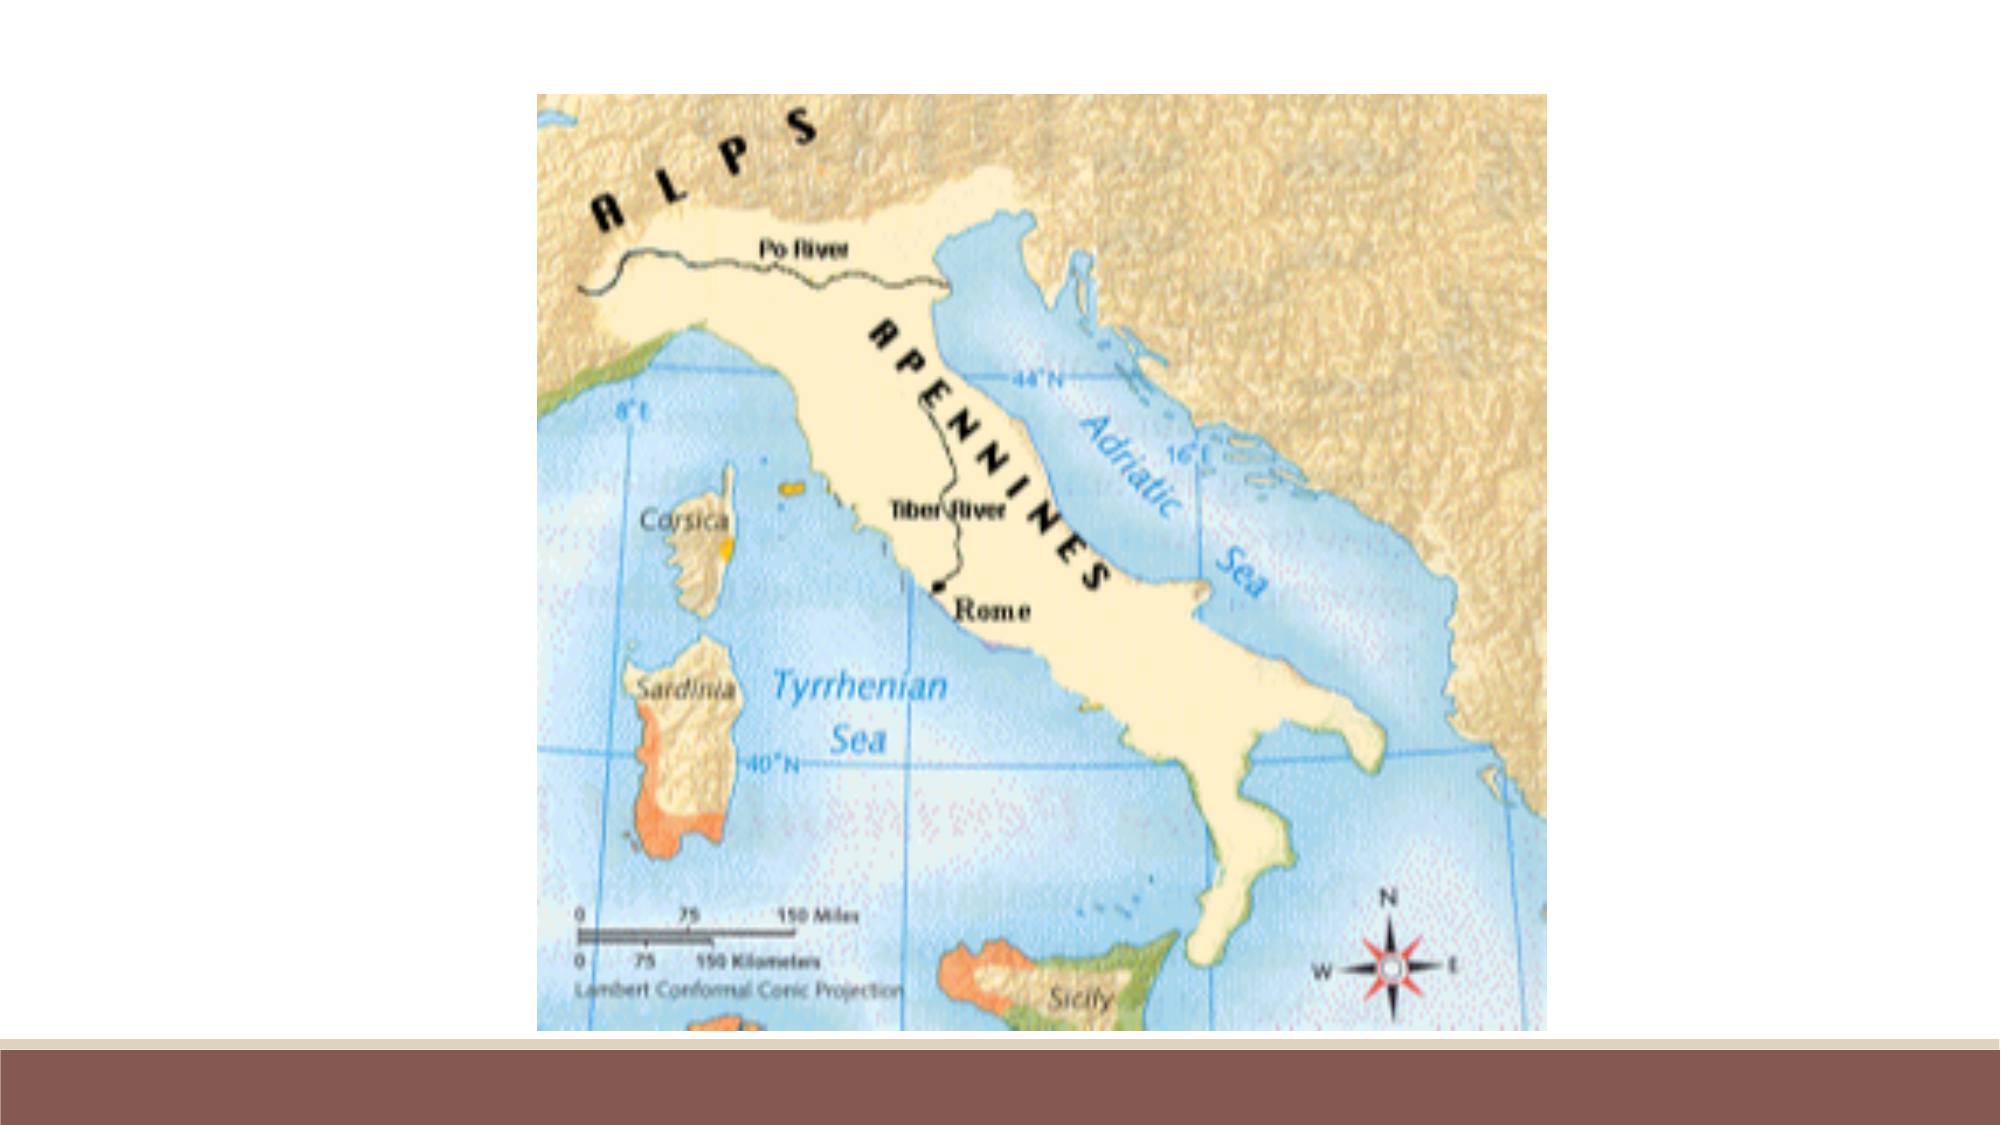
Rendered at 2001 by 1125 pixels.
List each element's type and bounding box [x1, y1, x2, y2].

picture [536, 94, 1548, 1031]
